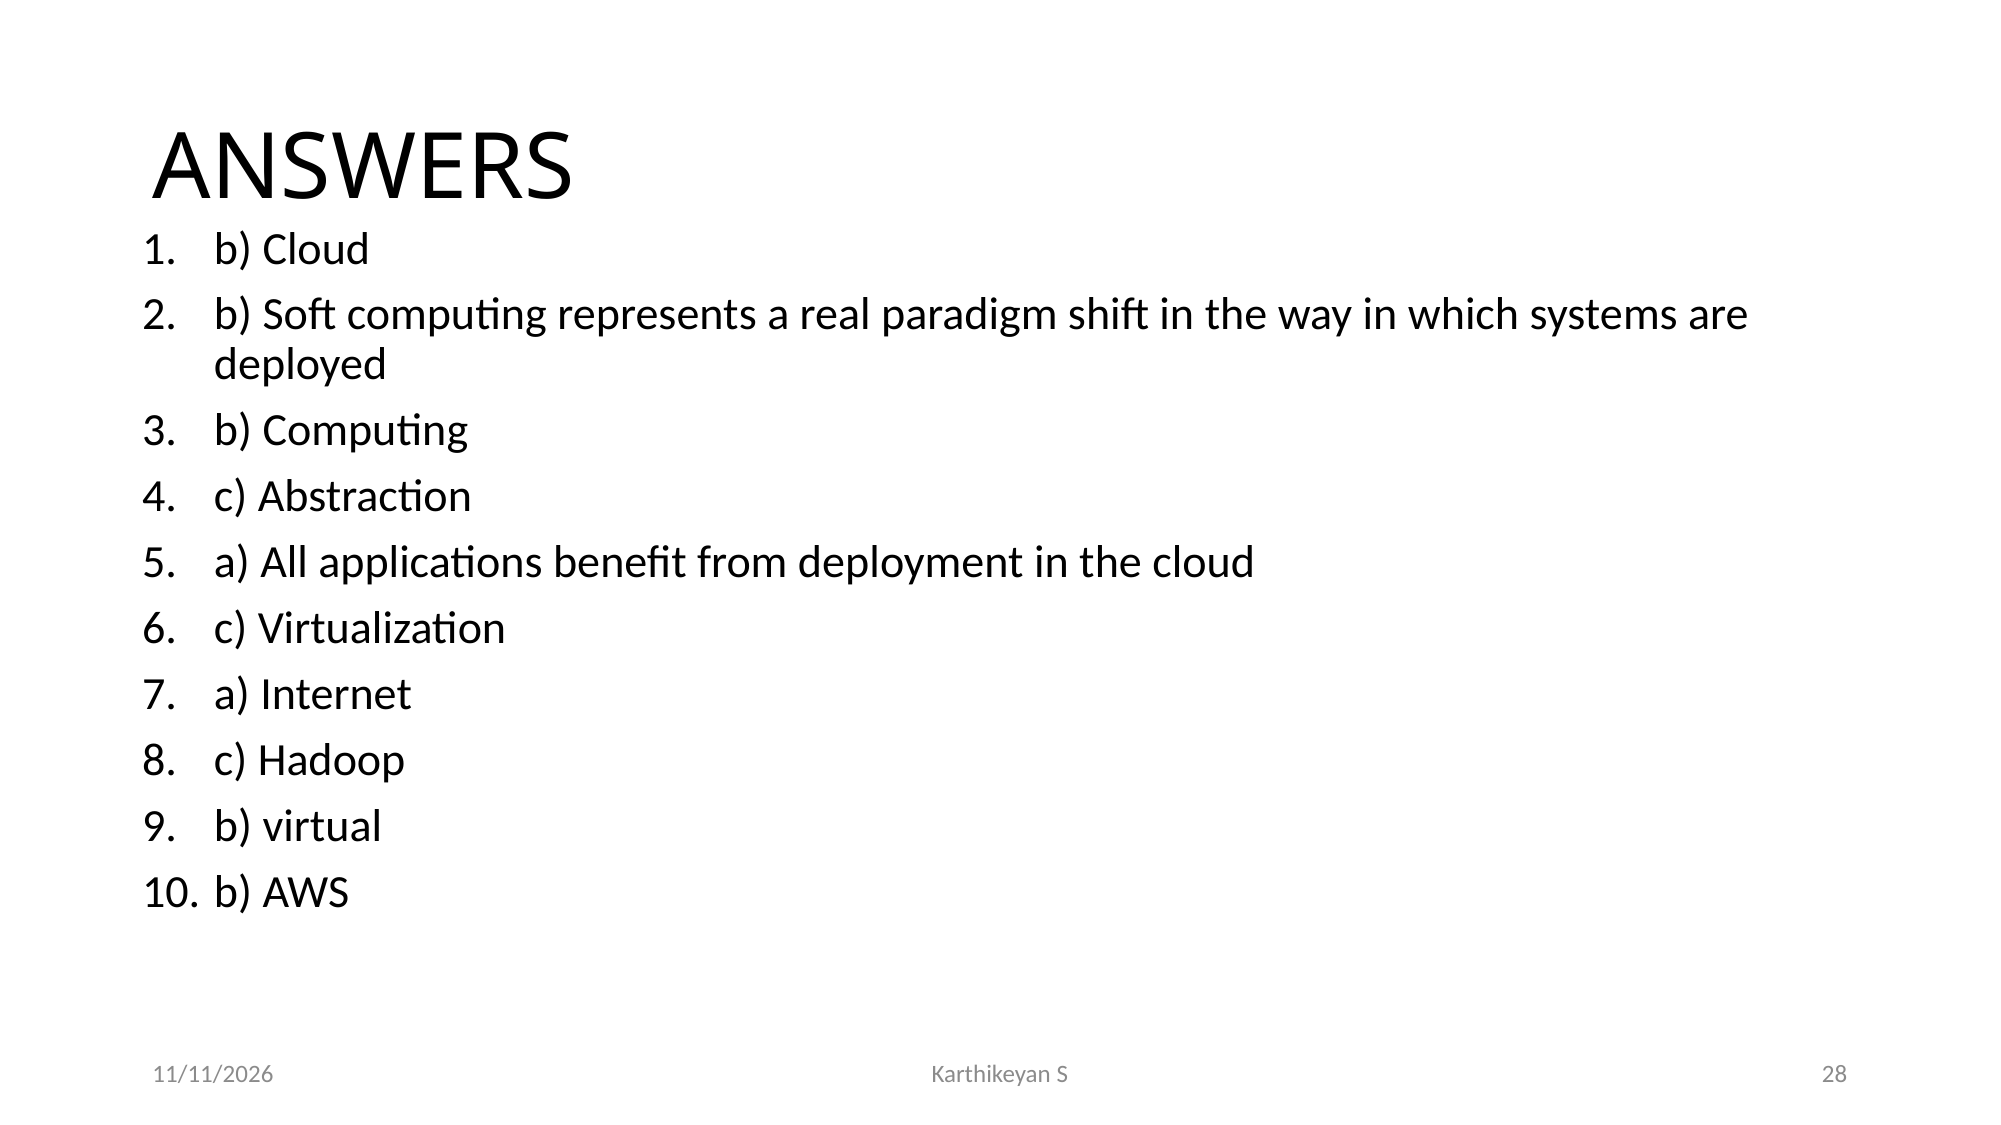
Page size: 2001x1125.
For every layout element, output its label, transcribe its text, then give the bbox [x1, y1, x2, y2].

title ANSWERS [137, 59, 1863, 278]
slide_number 28 [1412, 1042, 1863, 1103]
footer Karthikeyan S [662, 1042, 1338, 1103]
list b) Cloud b) Soft computing represents a real paradigm shift in the way in which systems are deployed b) Computing c) Abstraction a) All applications benefit from deployment in the cloud c) Virtualization a) Internet c) Hadoop b) virtual b) AWS [127, 216, 1852, 931]
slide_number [137, 1042, 588, 1103]
